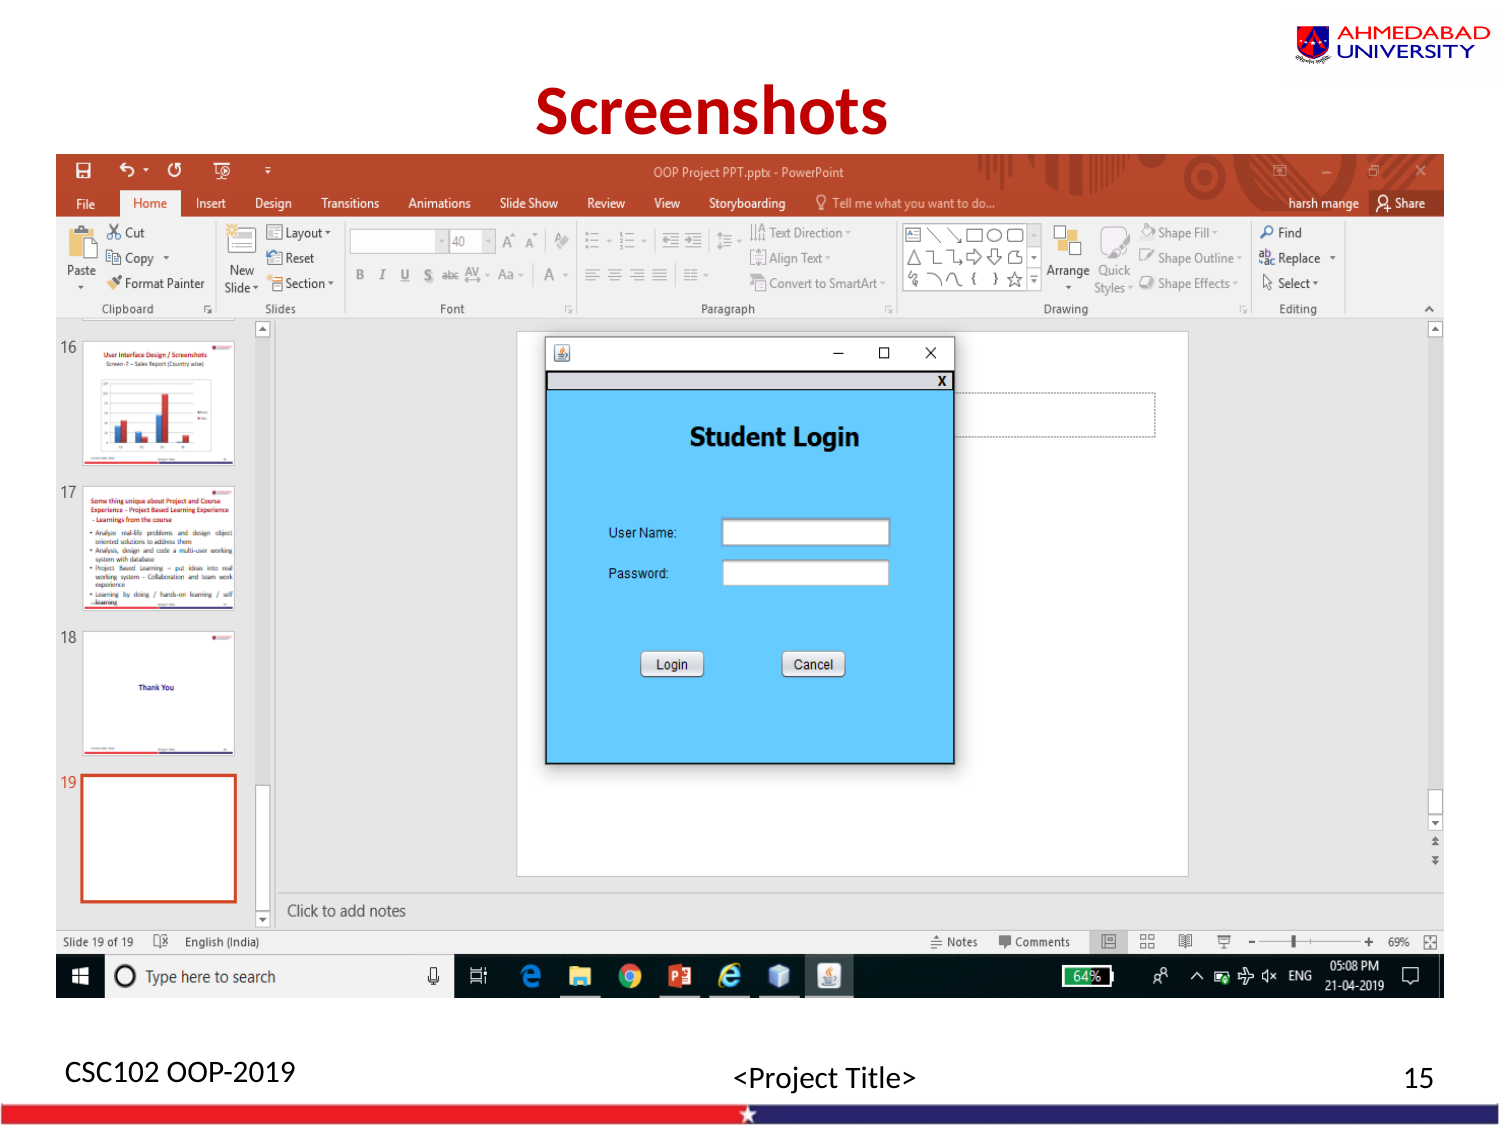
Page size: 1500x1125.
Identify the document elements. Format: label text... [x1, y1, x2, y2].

title Screenshots [37, 62, 1388, 150]
picture [56, 154, 1444, 998]
picture [0, 1103, 1500, 1125]
picture [1286, 8, 1499, 82]
